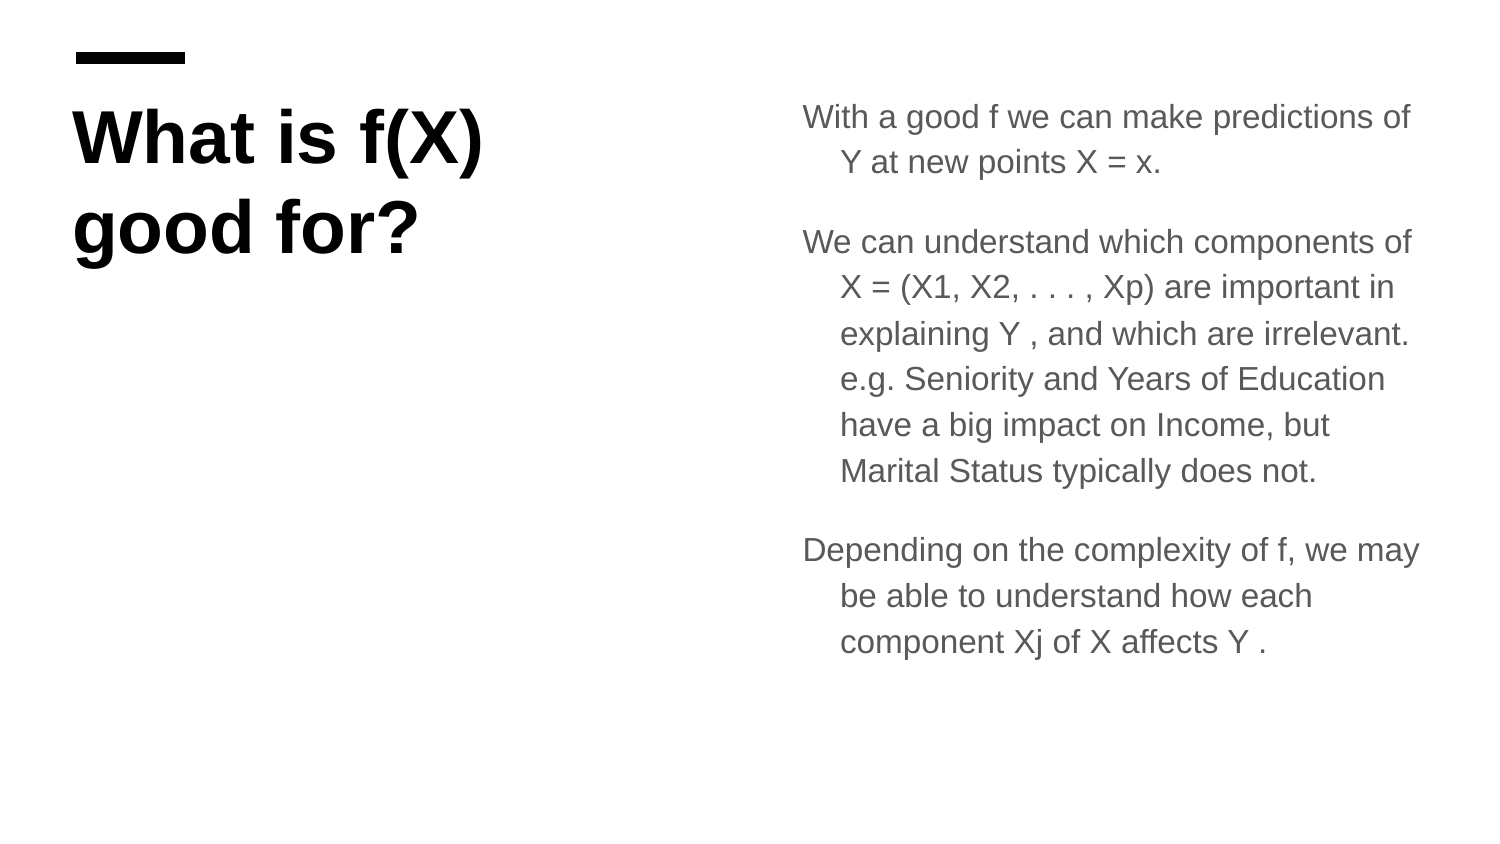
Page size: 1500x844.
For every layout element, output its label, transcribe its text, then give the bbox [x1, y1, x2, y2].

title What is f(X) good for? [57, 73, 697, 749]
list With a good f we can make predictions of Y at new points X = x. We can understand which components of X = (X1, X2, . . . , Xp) are important in explaining Y , and which are irrelevant. e.g. Seniority and Years of Education have a big impact on Income, but Marital Status typically does not. Depending on the complexity of f, we may be able to understand how each component Xj of X affects Y . [750, 73, 1443, 749]
